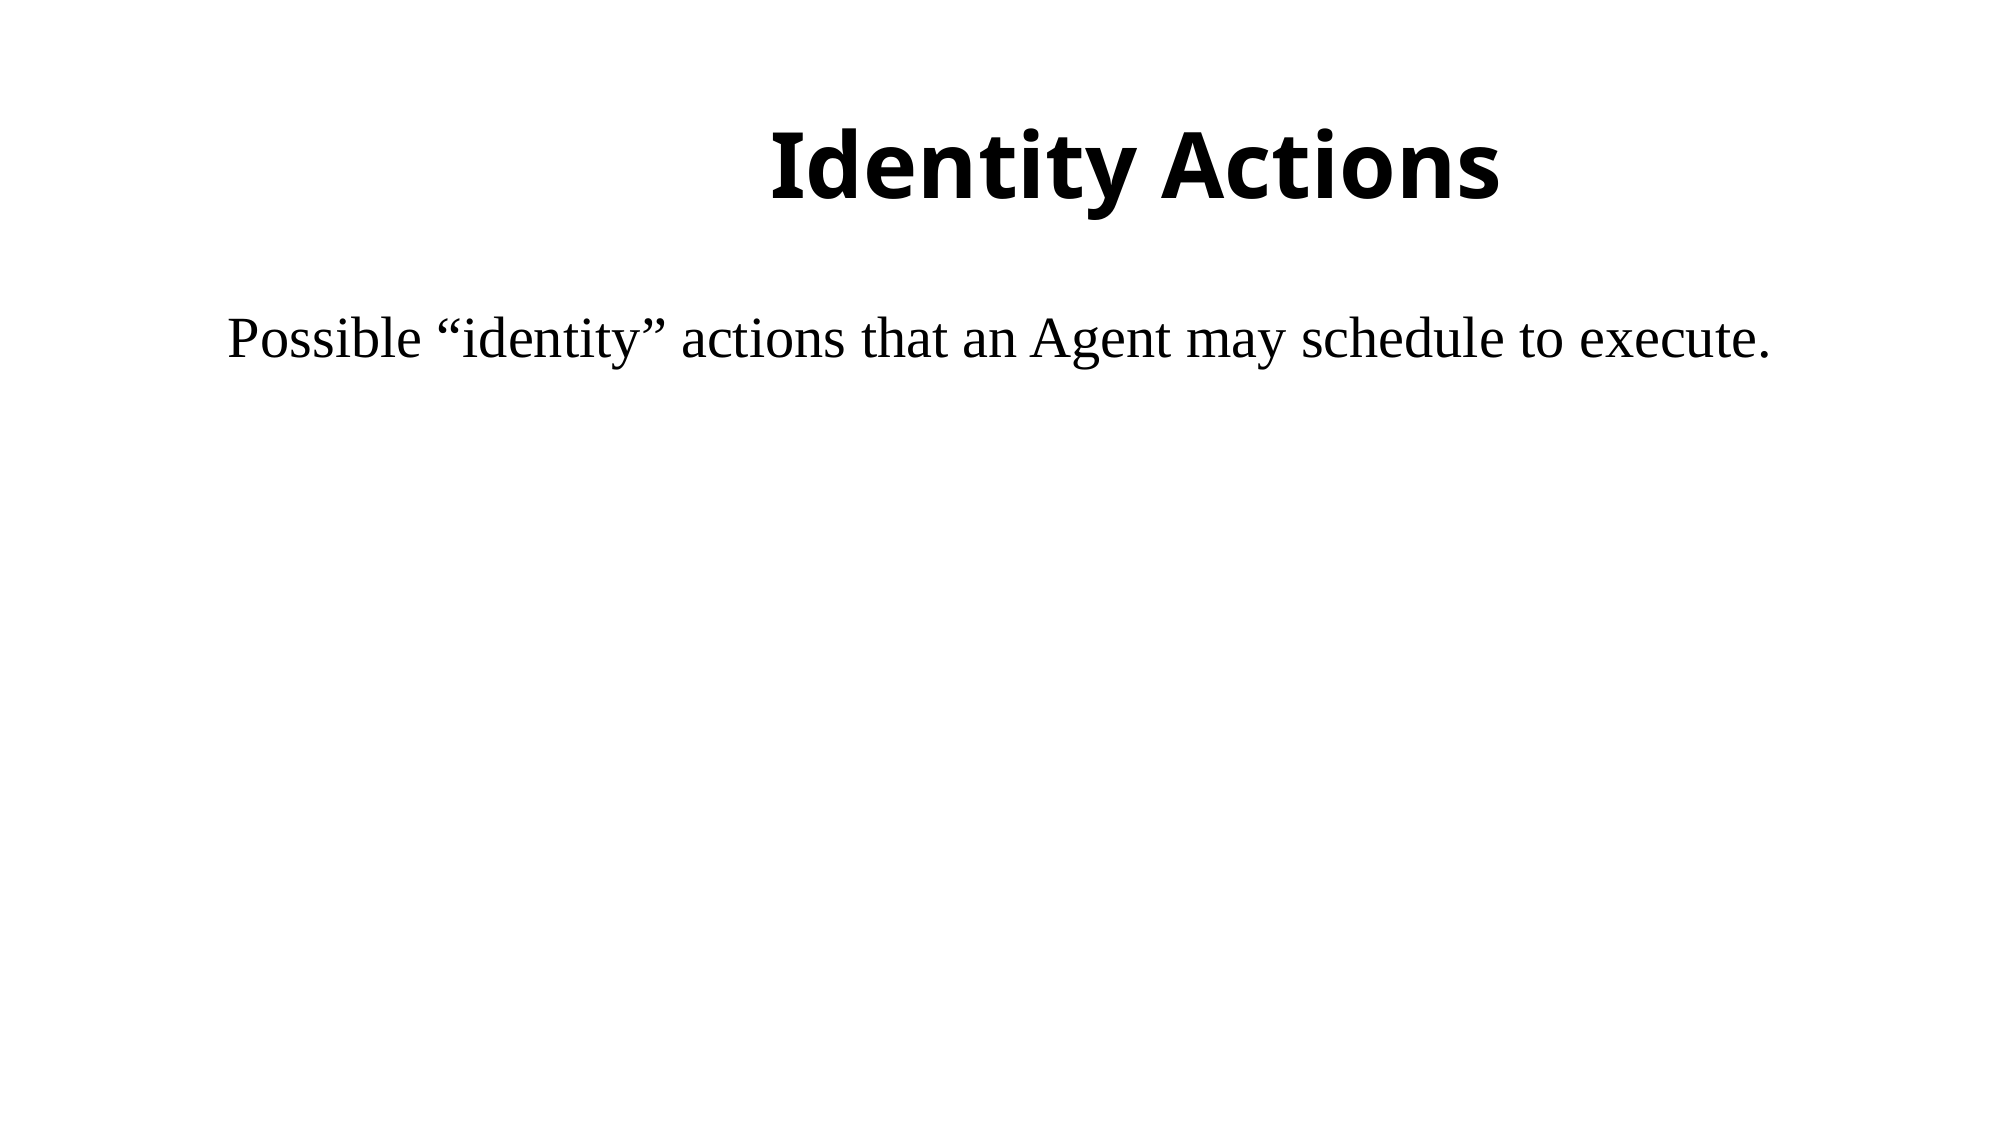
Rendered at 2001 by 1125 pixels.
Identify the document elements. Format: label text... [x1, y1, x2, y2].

title Identity Actions [137, 59, 1863, 278]
list Possible “identity” actions that an Agent may schedule to execute. [137, 299, 1863, 1014]
